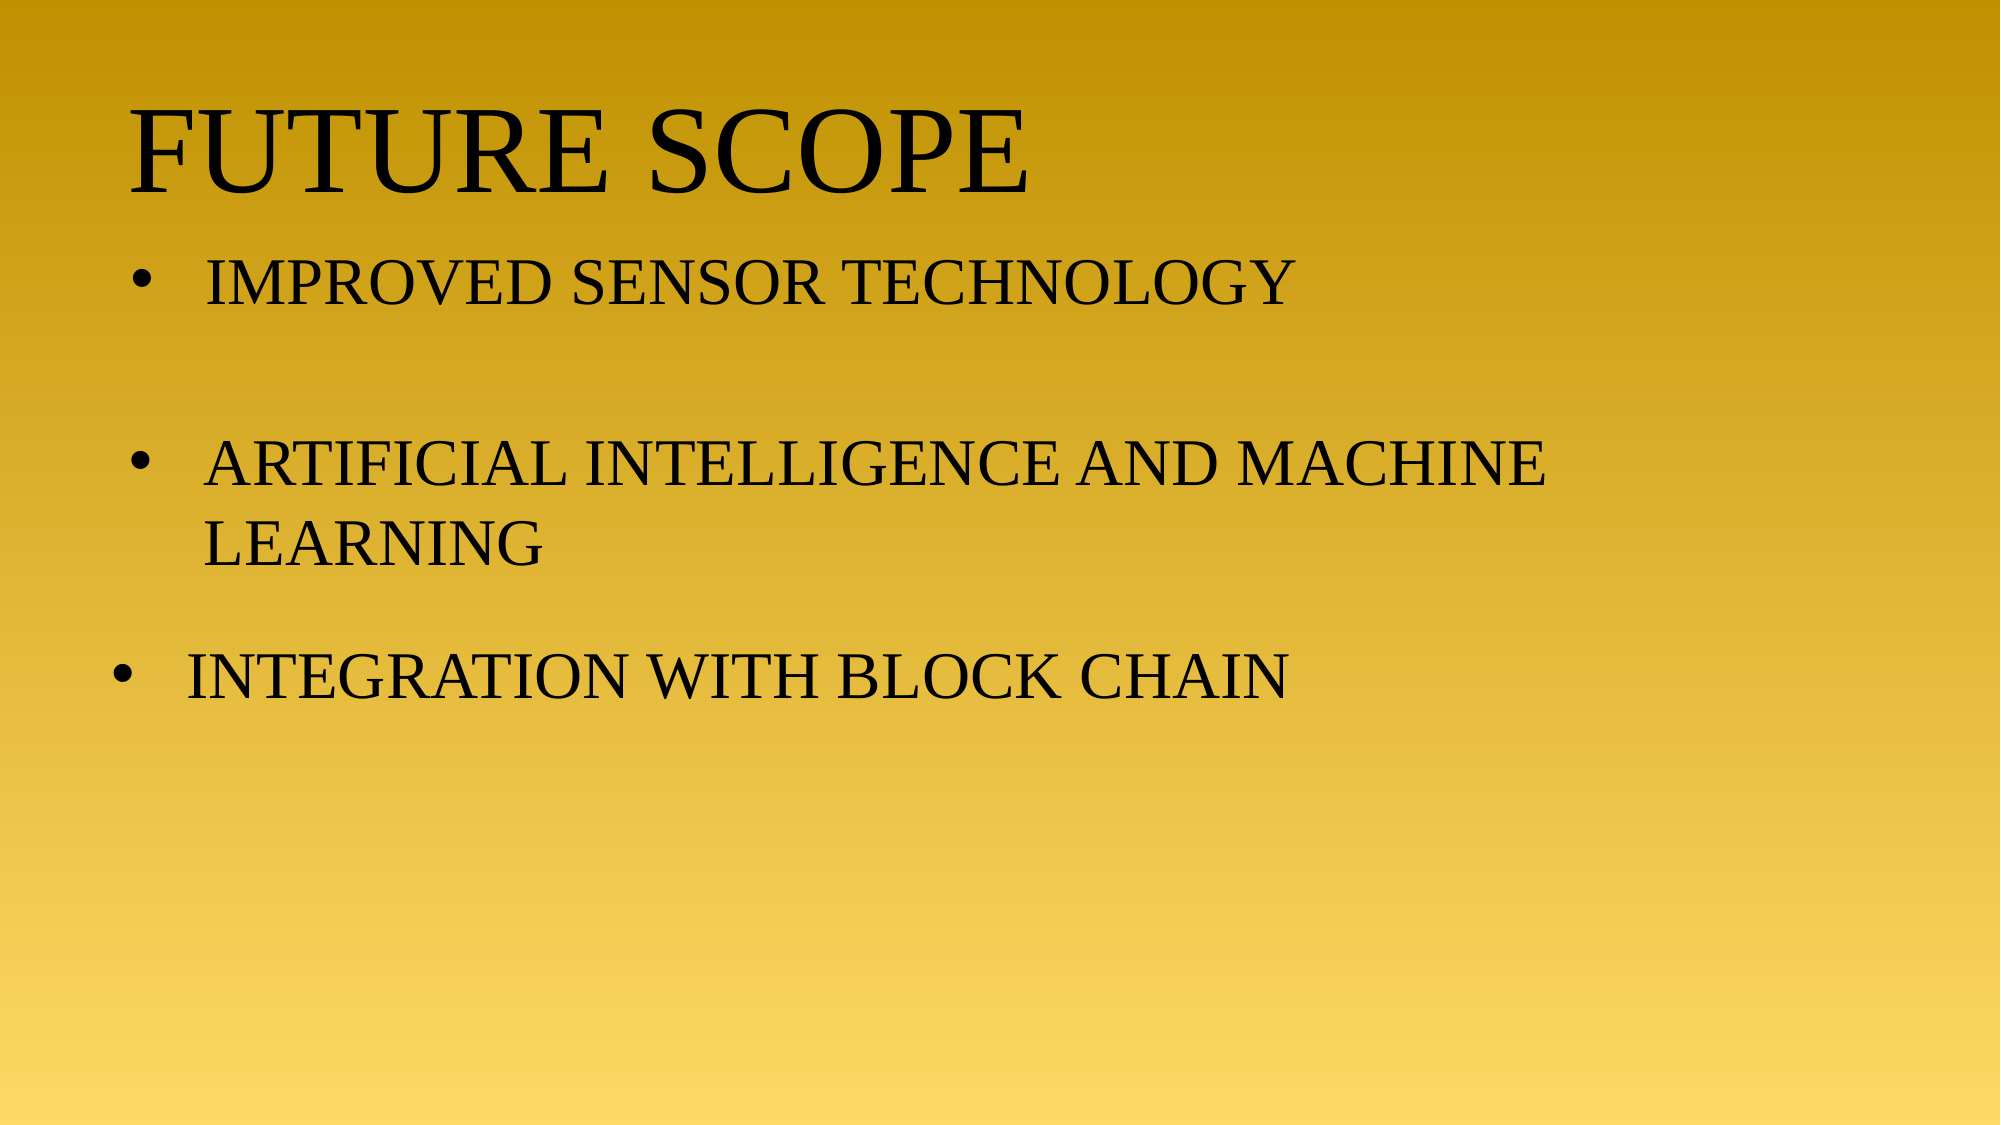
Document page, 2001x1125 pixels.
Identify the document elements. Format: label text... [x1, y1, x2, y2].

text_box FUTURE SCOPE [112, 60, 1134, 225]
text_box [96, 230, 1891, 721]
